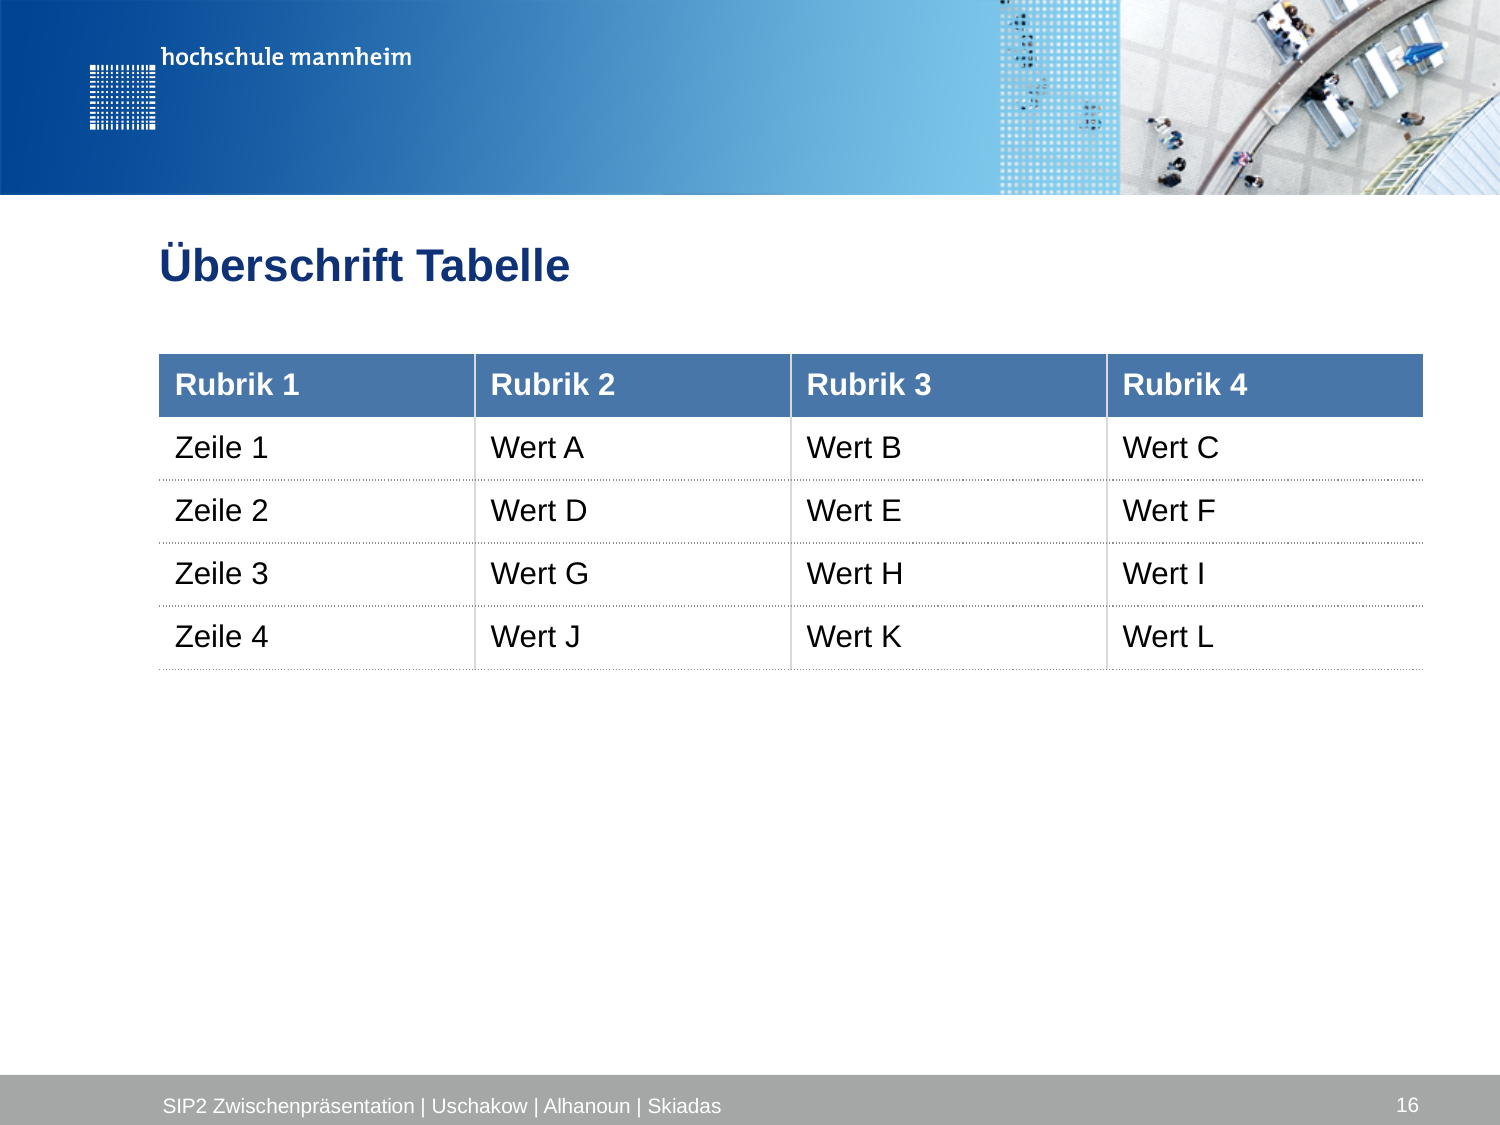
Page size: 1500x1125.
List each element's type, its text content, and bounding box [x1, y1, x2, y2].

table_cell Wert J [476, 606, 790, 669]
table_cell Zeile 1 [159, 417, 474, 480]
table_cell Wert K [792, 606, 1106, 669]
table_cell Zeile 4 [159, 606, 474, 669]
table_header Rubrik 4 [1108, 354, 1423, 417]
table_header Rubrik 3 [792, 354, 1106, 417]
table_cell Zeile 3 [159, 543, 474, 606]
table_header Rubrik 1 [159, 354, 474, 417]
table_cell Wert F [1108, 480, 1423, 543]
table_cell Wert C [1108, 417, 1423, 480]
title Überschrift Tabelle [159, 230, 1424, 361]
table_cell Wert G [476, 543, 790, 606]
table_cell Wert A [476, 417, 790, 480]
slide_number 16 [1083, 1074, 1434, 1125]
table_cell Wert B [792, 417, 1106, 480]
table_header Rubrik 2 [476, 354, 790, 417]
table_cell Zeile 2 [159, 480, 474, 543]
table_cell Wert E [792, 480, 1106, 543]
footer SIP2 Zwischenpräsentation | Uschakow | Alhanoun | Skiadas [162, 1087, 1010, 1118]
table_cell Wert L [1108, 606, 1423, 669]
table_cell Wert I [1108, 543, 1423, 606]
table_cell Wert D [476, 480, 790, 543]
table_cell Wert H [792, 543, 1106, 606]
picture [0, 0, 1500, 195]
